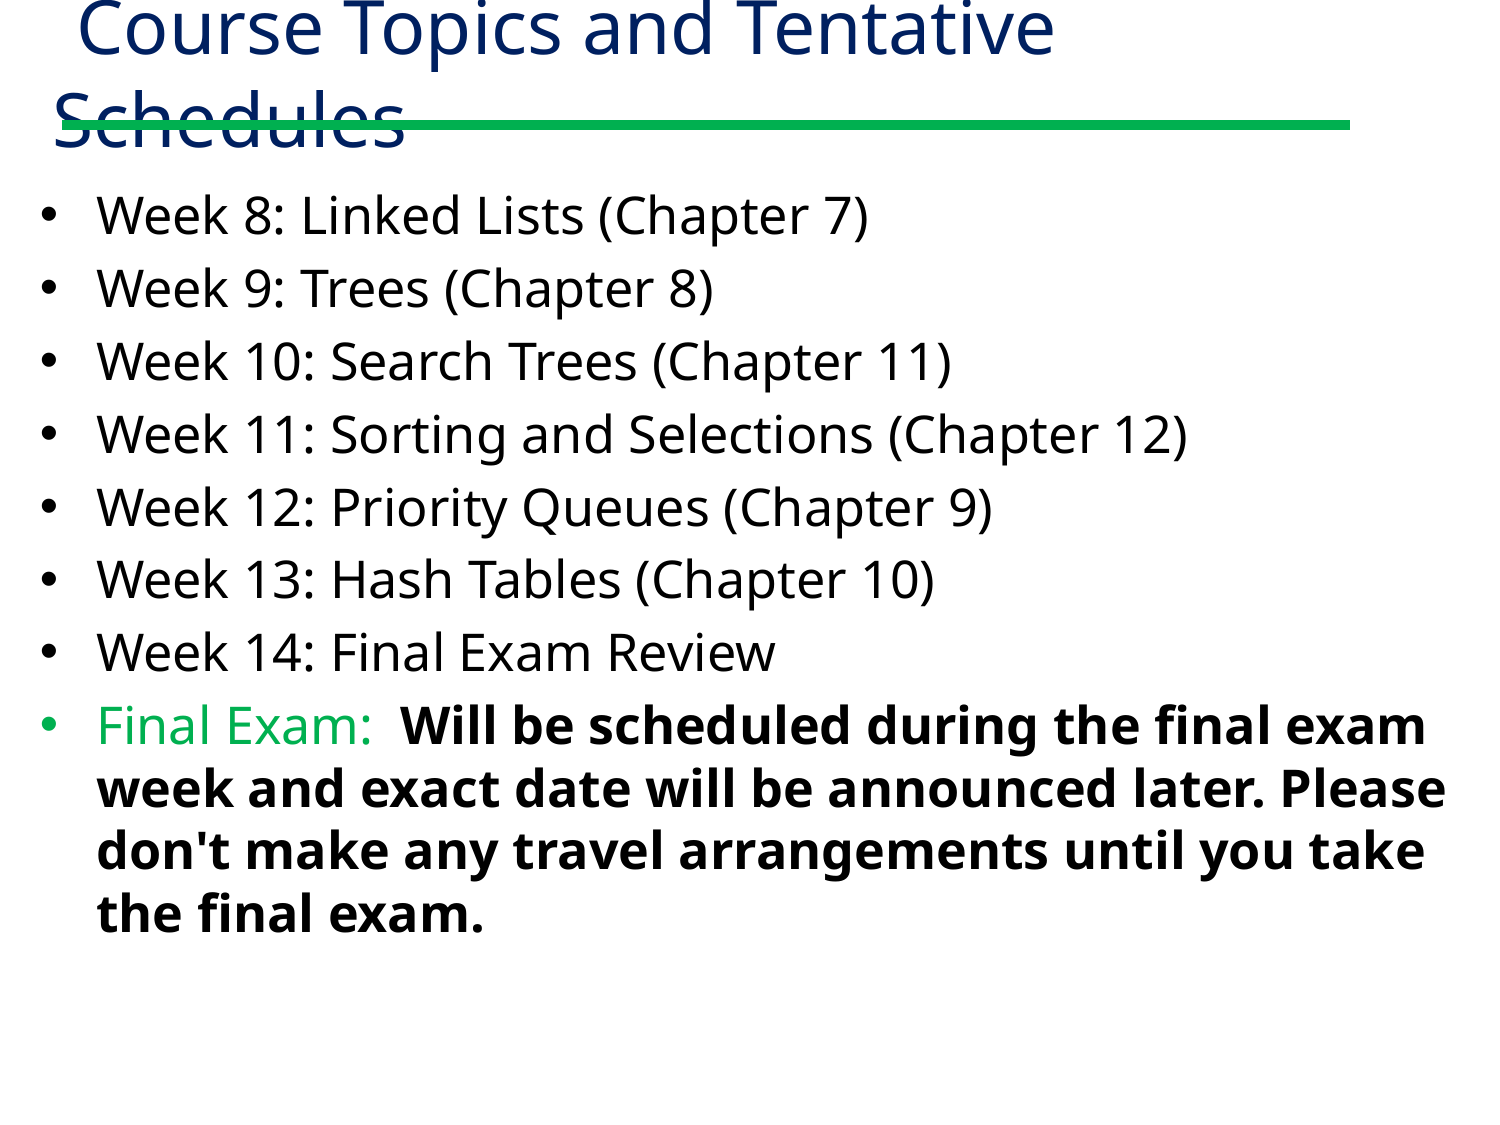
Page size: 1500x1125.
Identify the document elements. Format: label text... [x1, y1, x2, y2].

title Course Topics and Tentative Schedules [37, 0, 1388, 150]
list Week 8: Linked Lists (Chapter 7) Week 9: Trees (Chapter 8) Week 10: Search Trees (Chapter 11) Week 11: Sorting and Selections (Chapter 12) Week 12: Priority Queues (Chapter 9) Week 13: Hash Tables (Chapter 10) Week 14: Final Exam Review Final Exam: Will be scheduled during the final exam week and exact date will be announced later. Please don't make any travel arrangements until you take the final exam. [24, 174, 1480, 1075]
